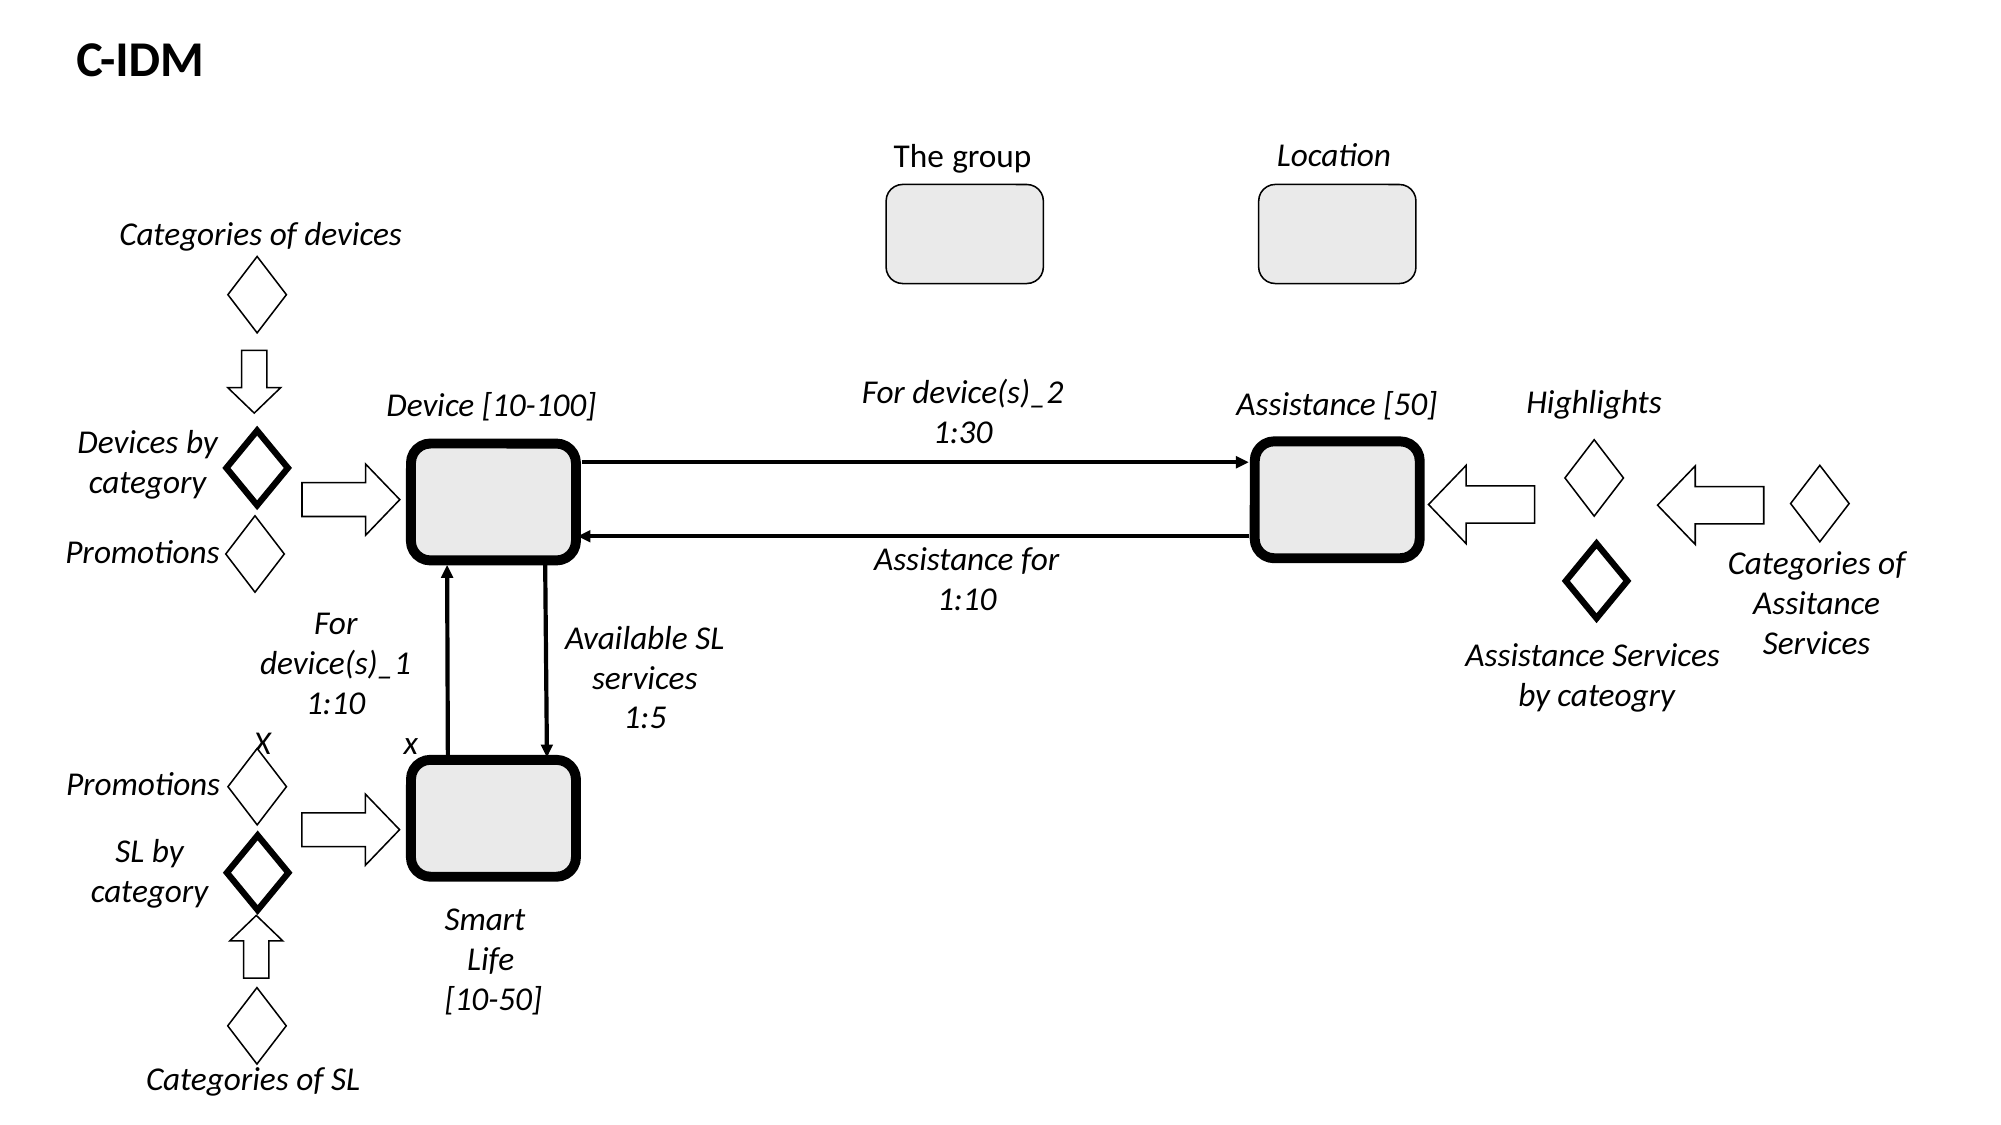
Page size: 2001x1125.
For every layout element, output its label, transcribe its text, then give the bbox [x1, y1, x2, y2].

text_box Highlights [1511, 372, 1678, 428]
text_box Device [10-100] [371, 376, 612, 431]
text_box Promotions [50, 522, 235, 578]
text_box [1790, 465, 1850, 542]
text_box Assistance Services by cateogry [1450, 626, 1743, 721]
text_box [236, 748, 287, 825]
text_box Devices by category [62, 413, 233, 508]
text_box [1428, 465, 1535, 544]
text_box Available SL services 1:5 [535, 608, 545, 743]
text_box Smart Life [10-50] [429, 849, 558, 1025]
text_box [302, 464, 400, 536]
text_box The group [878, 122, 1047, 183]
text_box Location [1262, 125, 1406, 180]
text_box C-IDM [61, 19, 245, 95]
text_box [227, 987, 287, 1049]
text_box [226, 835, 289, 911]
text_box SL by category [75, 822, 224, 917]
text_box [1254, 441, 1420, 559]
text_box [235, 515, 285, 593]
text_box Categories of devices [104, 204, 418, 260]
text_box [1565, 543, 1628, 619]
text_box Assistance [50] [1221, 374, 1453, 430]
text_box Assistance for 1:10 [827, 537, 1106, 625]
text_box [1657, 465, 1764, 545]
text_box [1258, 184, 1416, 284]
text_box [301, 794, 400, 866]
text_box [886, 184, 1044, 284]
text_box [410, 443, 576, 561]
text_box [226, 430, 288, 506]
text_box Promotions [51, 754, 236, 810]
text_box Assistance for 1:10 [827, 530, 1106, 536]
text_box [227, 260, 287, 333]
text_box Categories of Assitance Services [1688, 533, 1946, 669]
text_box [410, 759, 576, 877]
text_box Available SL services 1:5 [547, 608, 755, 743]
text_box [229, 915, 283, 979]
text_box [1564, 439, 1624, 517]
text_box [227, 350, 281, 414]
text_box For device(s)_2 1:30 [823, 363, 1103, 458]
text_box Categories of SL [131, 1049, 376, 1105]
text_box For device(s)_1 1:10 X x [227, 594, 445, 769]
